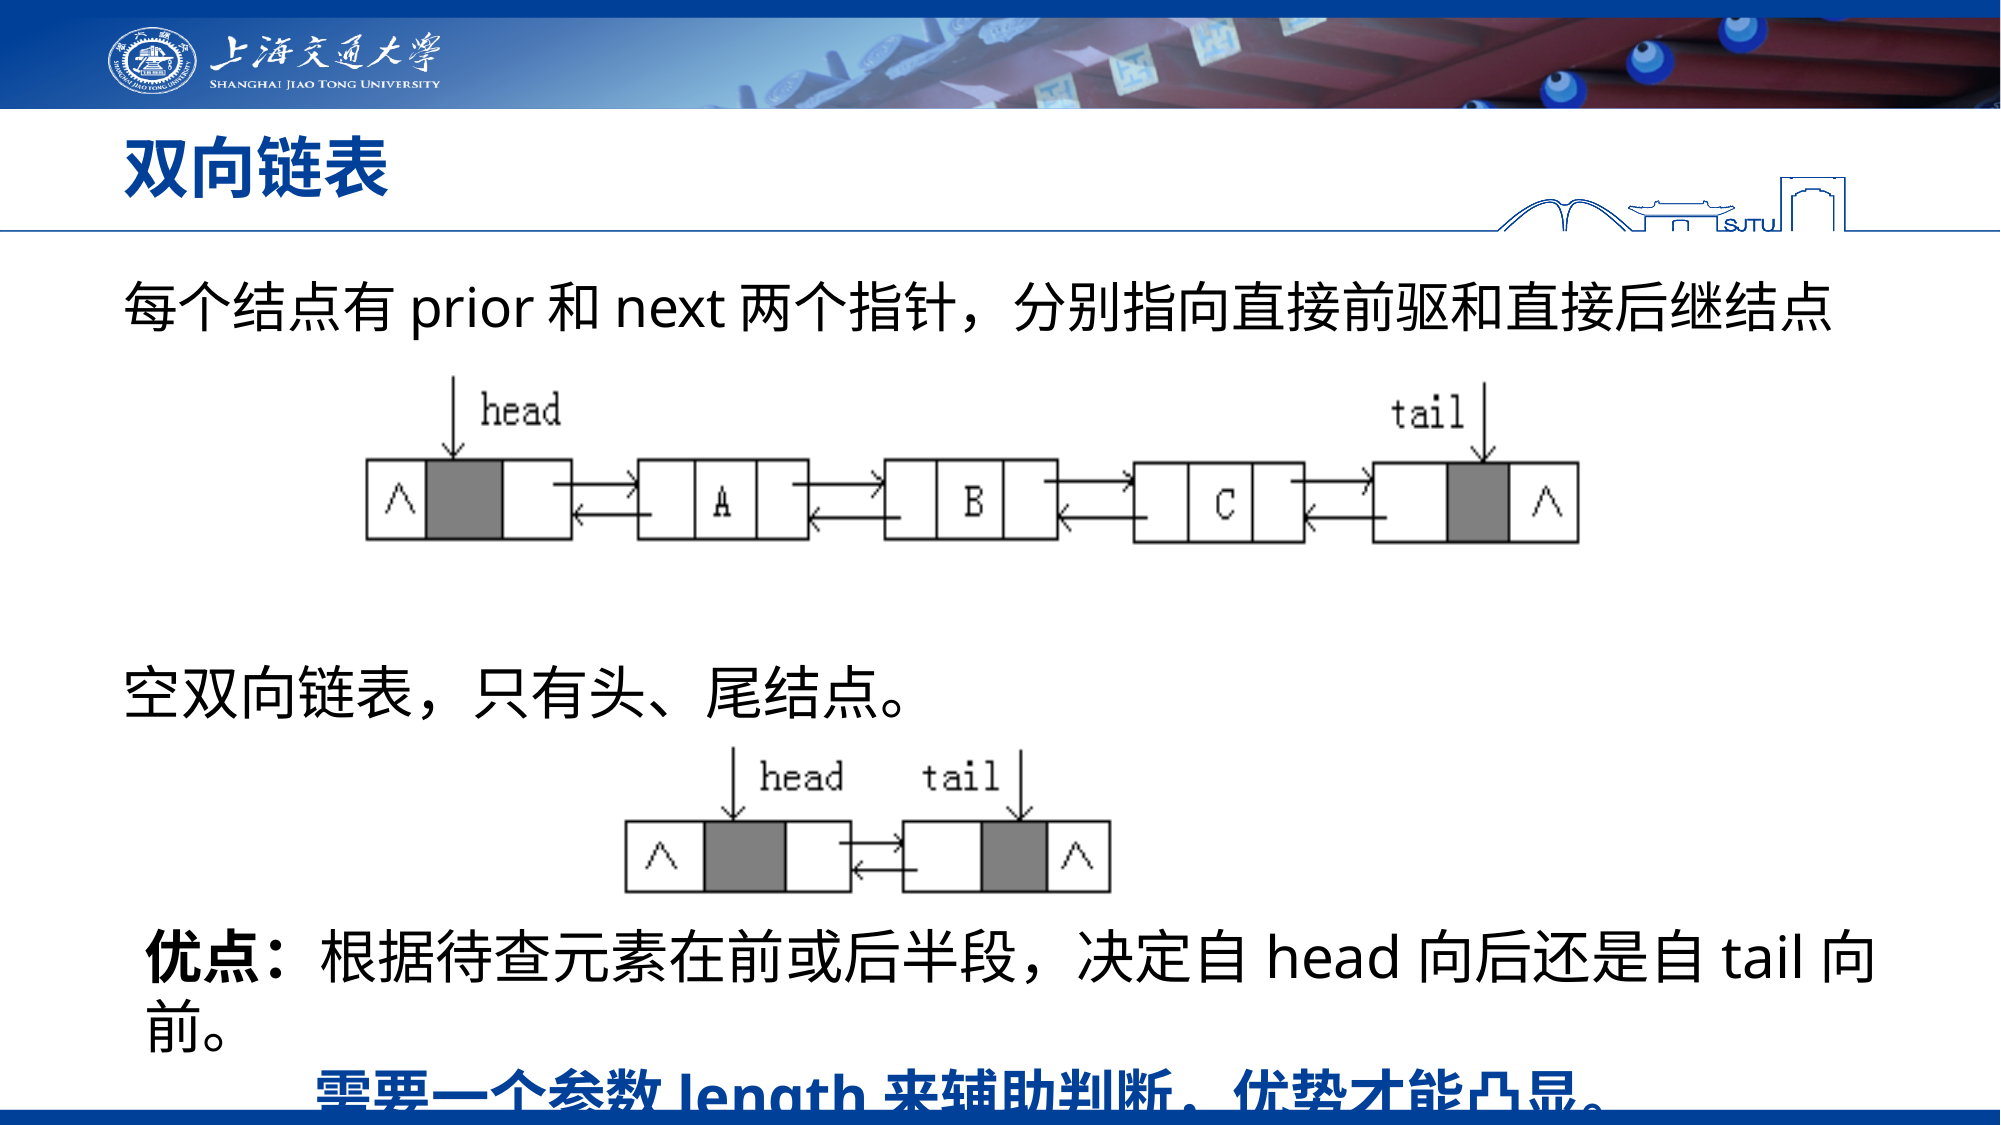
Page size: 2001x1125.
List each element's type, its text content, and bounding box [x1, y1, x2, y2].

picture [602, 737, 1125, 914]
title 双向链表 [108, 123, 1940, 218]
picture [0, 0, 2001, 109]
text_box 优点：根据待查元素在前或后半段，决定自head向后还是自tail向前。 需要一个参数length来辅助判断，优势才能凸显。 [129, 913, 1918, 1125]
text_box 空双向链表，只有头、尾结点。 [108, 638, 1940, 749]
picture [359, 365, 1585, 560]
list 每个结点有prior和next两个指针，分别指向直接前驱和直接后继结点 [108, 255, 1940, 366]
